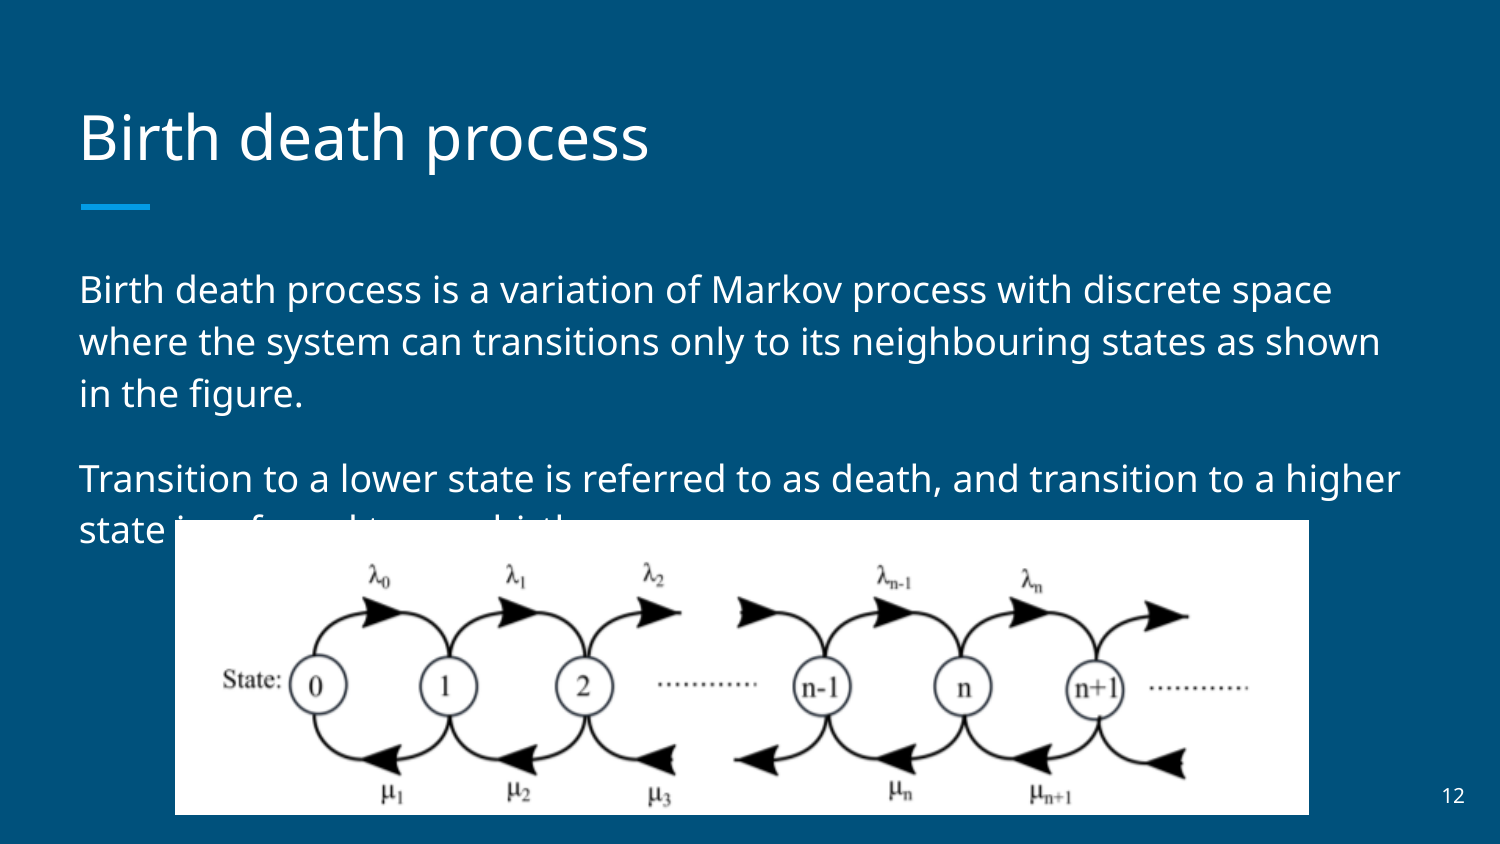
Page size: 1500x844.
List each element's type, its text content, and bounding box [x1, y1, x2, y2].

title Birth death process [63, 75, 1437, 188]
list Birth death process is a variation of Markov process with discrete space where the system can transitions only to its neighbouring states as shown in the figure. Transition to a lower state is referred to as death, and transition to a higher state is referred to as a birth. [63, 244, 1437, 750]
slide_number ‹#› [1389, 764, 1480, 830]
picture [176, 520, 1308, 814]
